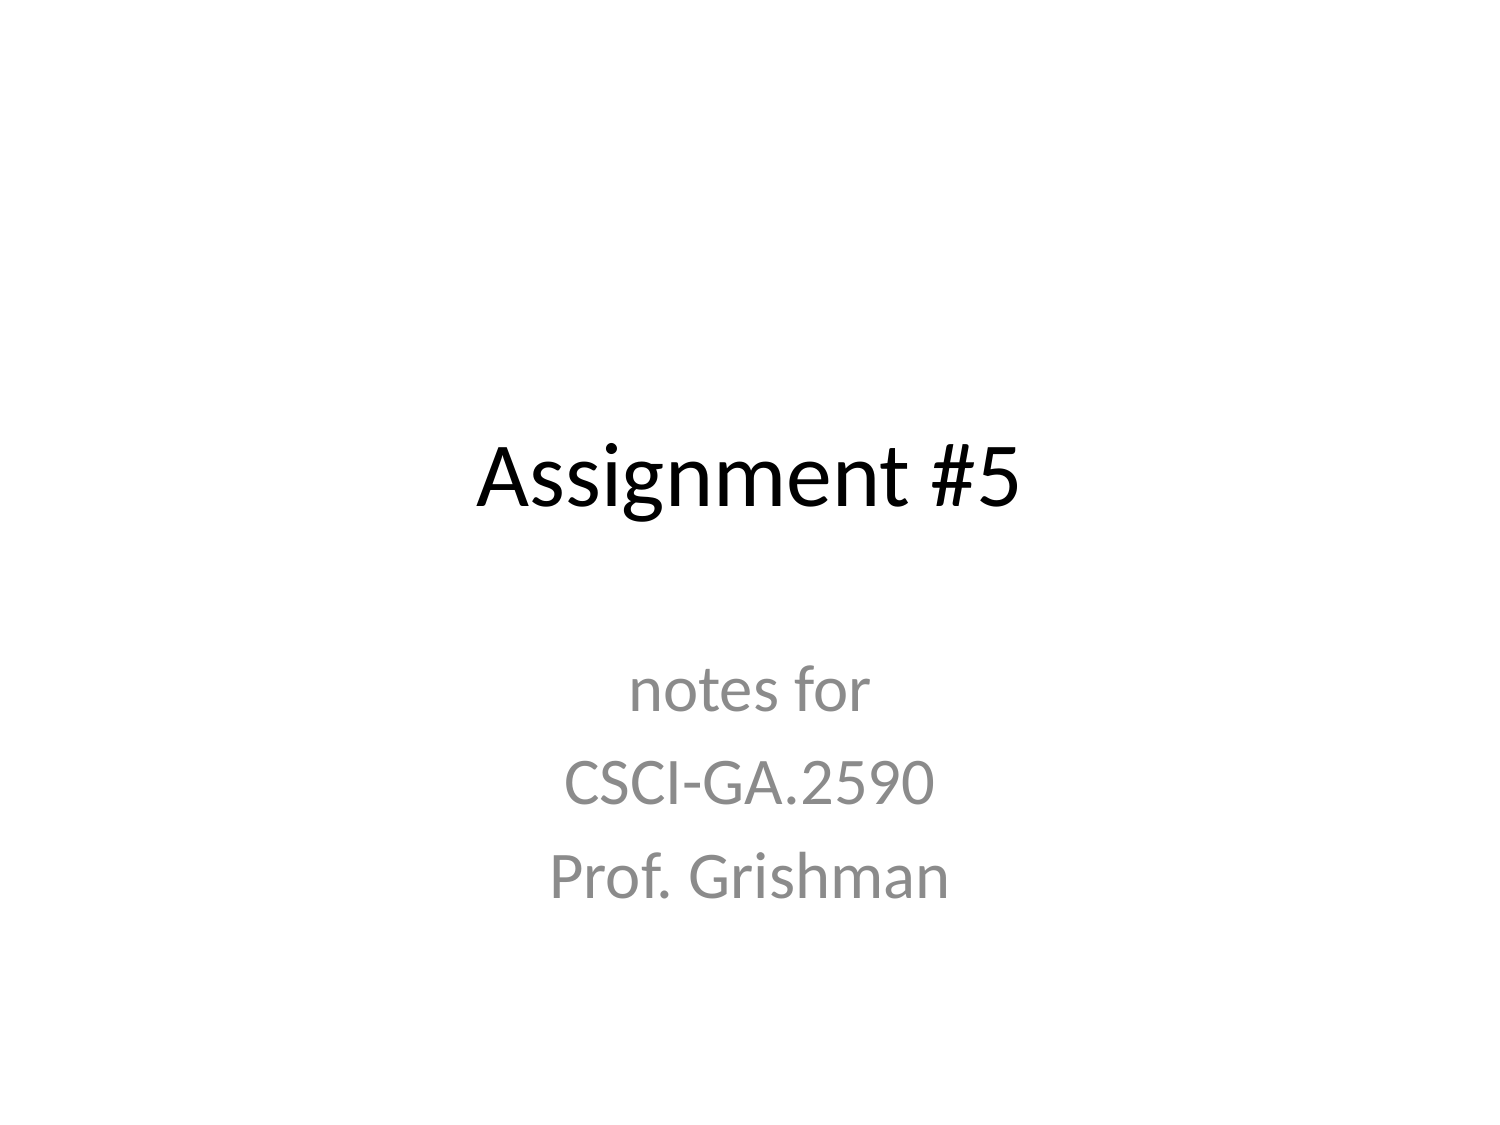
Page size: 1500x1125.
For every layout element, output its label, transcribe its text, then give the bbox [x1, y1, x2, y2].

subtitle notes for CSCI-GA.2590 Prof. Grishman [225, 637, 1275, 925]
title Assignment #5 [112, 349, 1388, 591]
